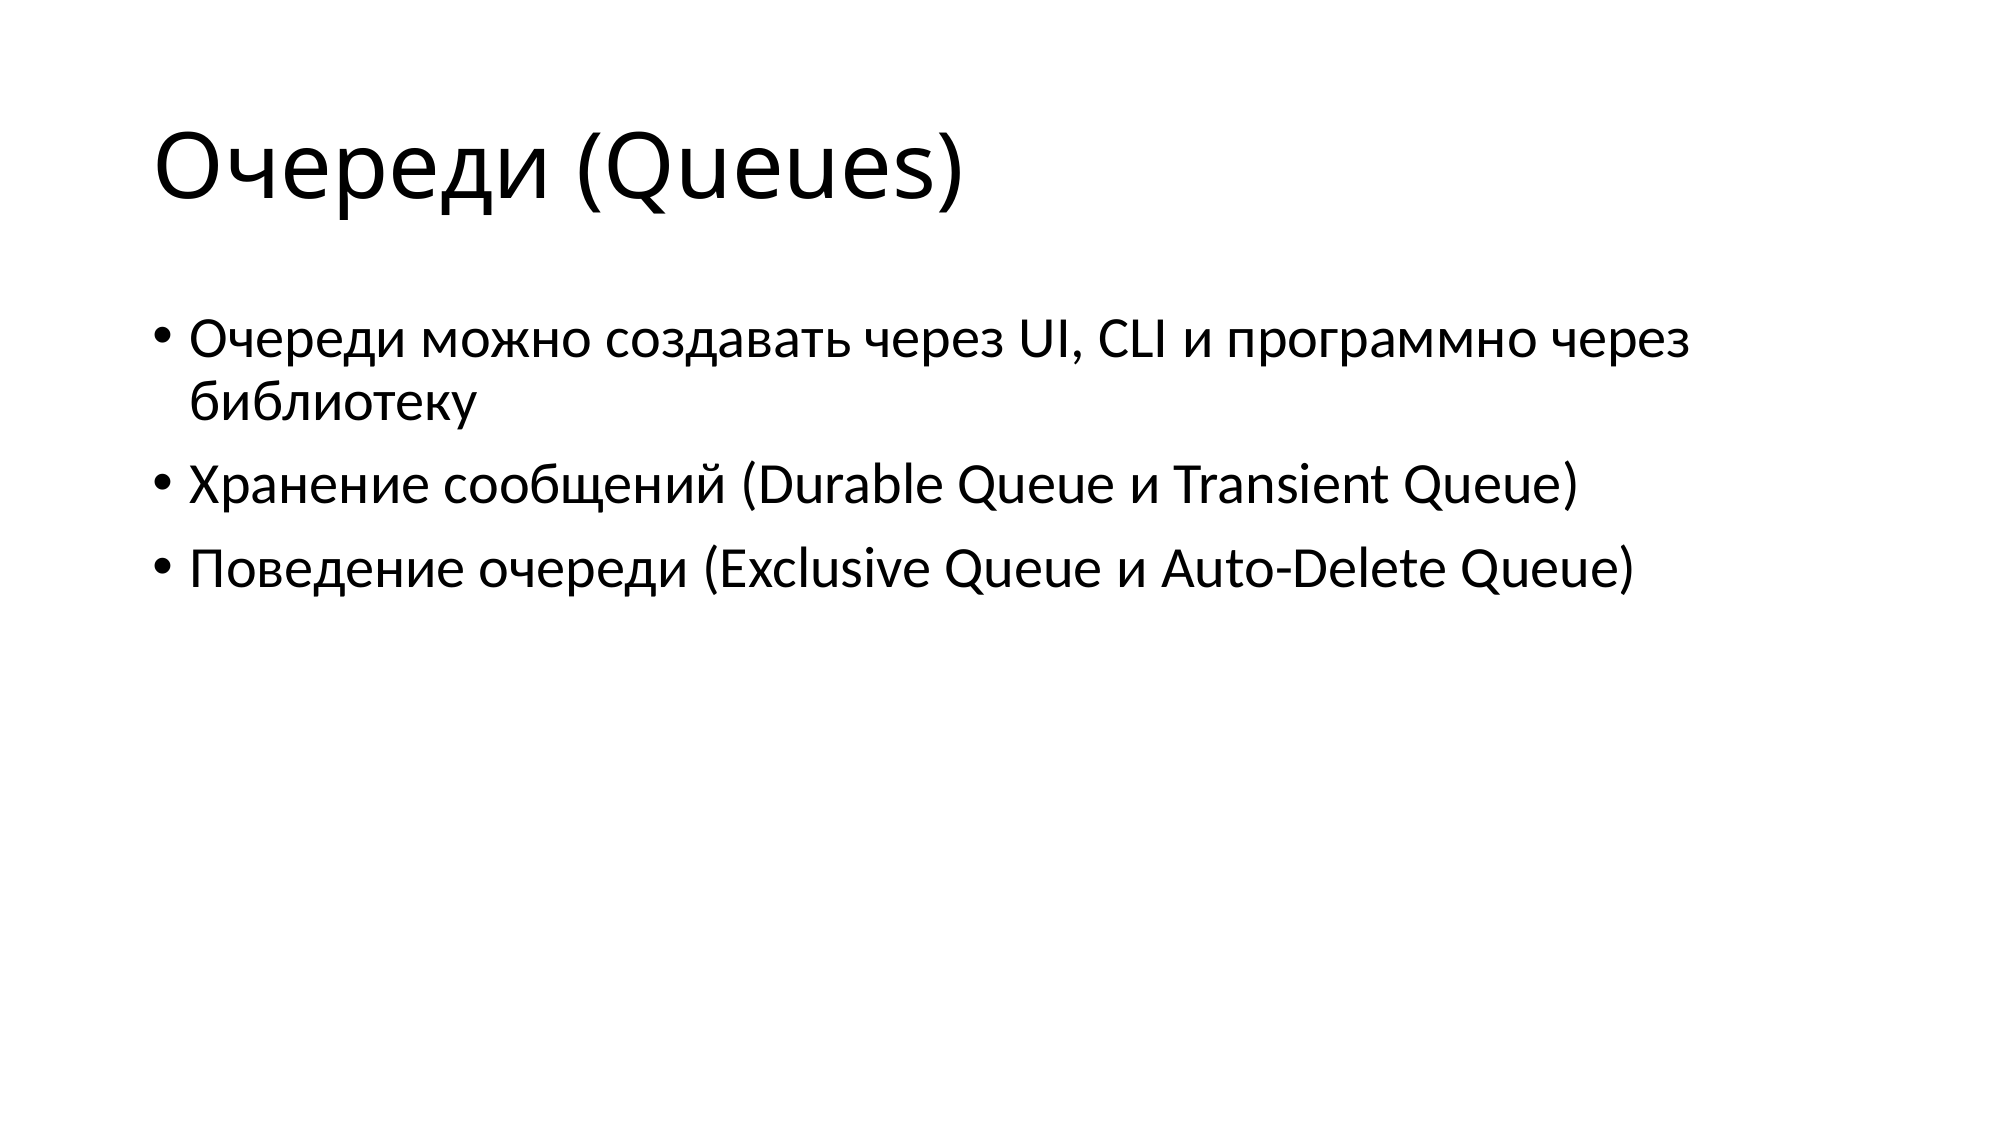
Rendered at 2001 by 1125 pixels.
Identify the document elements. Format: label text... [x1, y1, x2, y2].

title Очереди (Queues) [137, 59, 1863, 278]
list Очереди можно создавать через UI, CLI и программно через библиотеку Хранение сообщений (Durable Queue и Transient Queue) Поведение очереди (Exclusive Queue и Auto-Delete Queue) [137, 299, 1863, 1014]
